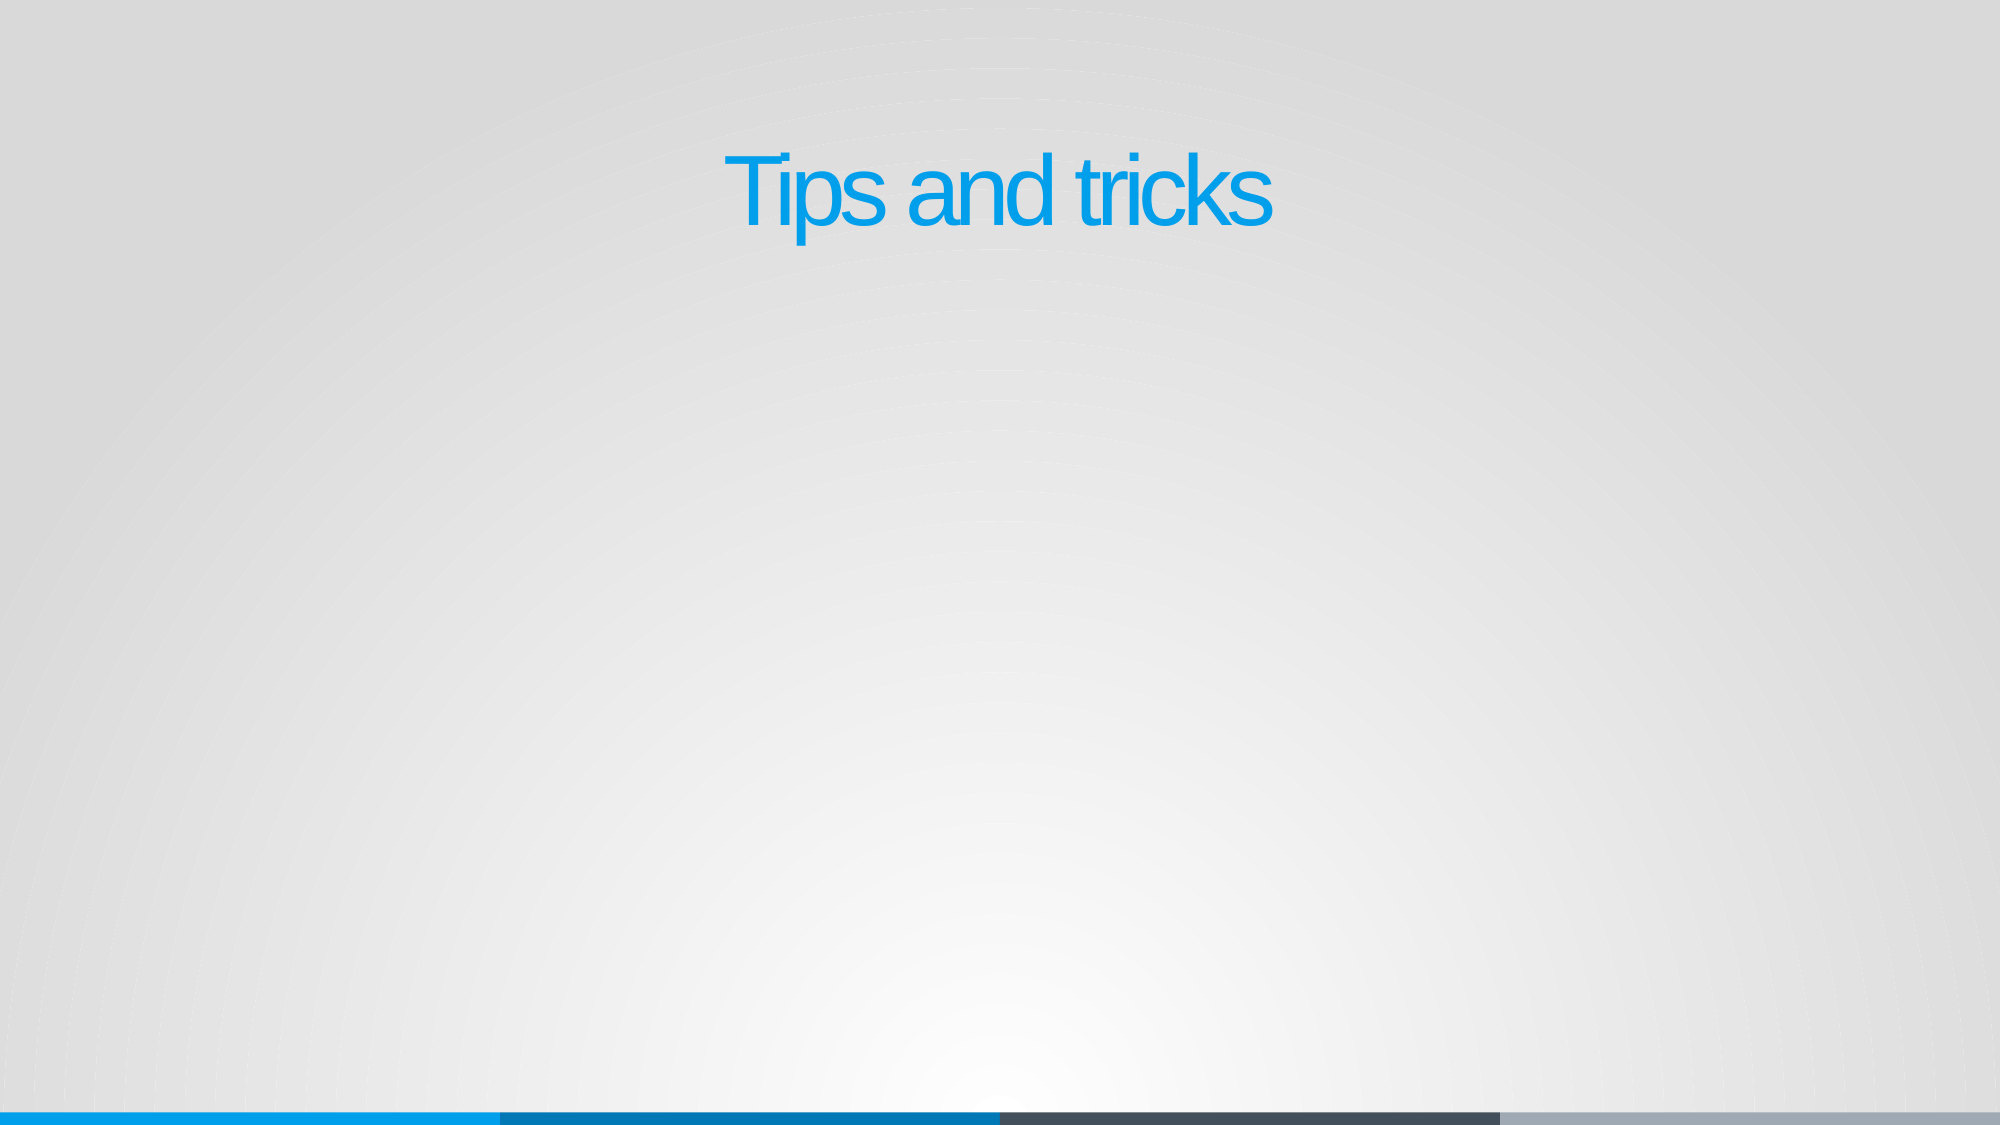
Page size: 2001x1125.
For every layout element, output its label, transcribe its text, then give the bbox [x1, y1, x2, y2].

text_box Tips and tricks [0, 118, 2000, 253]
